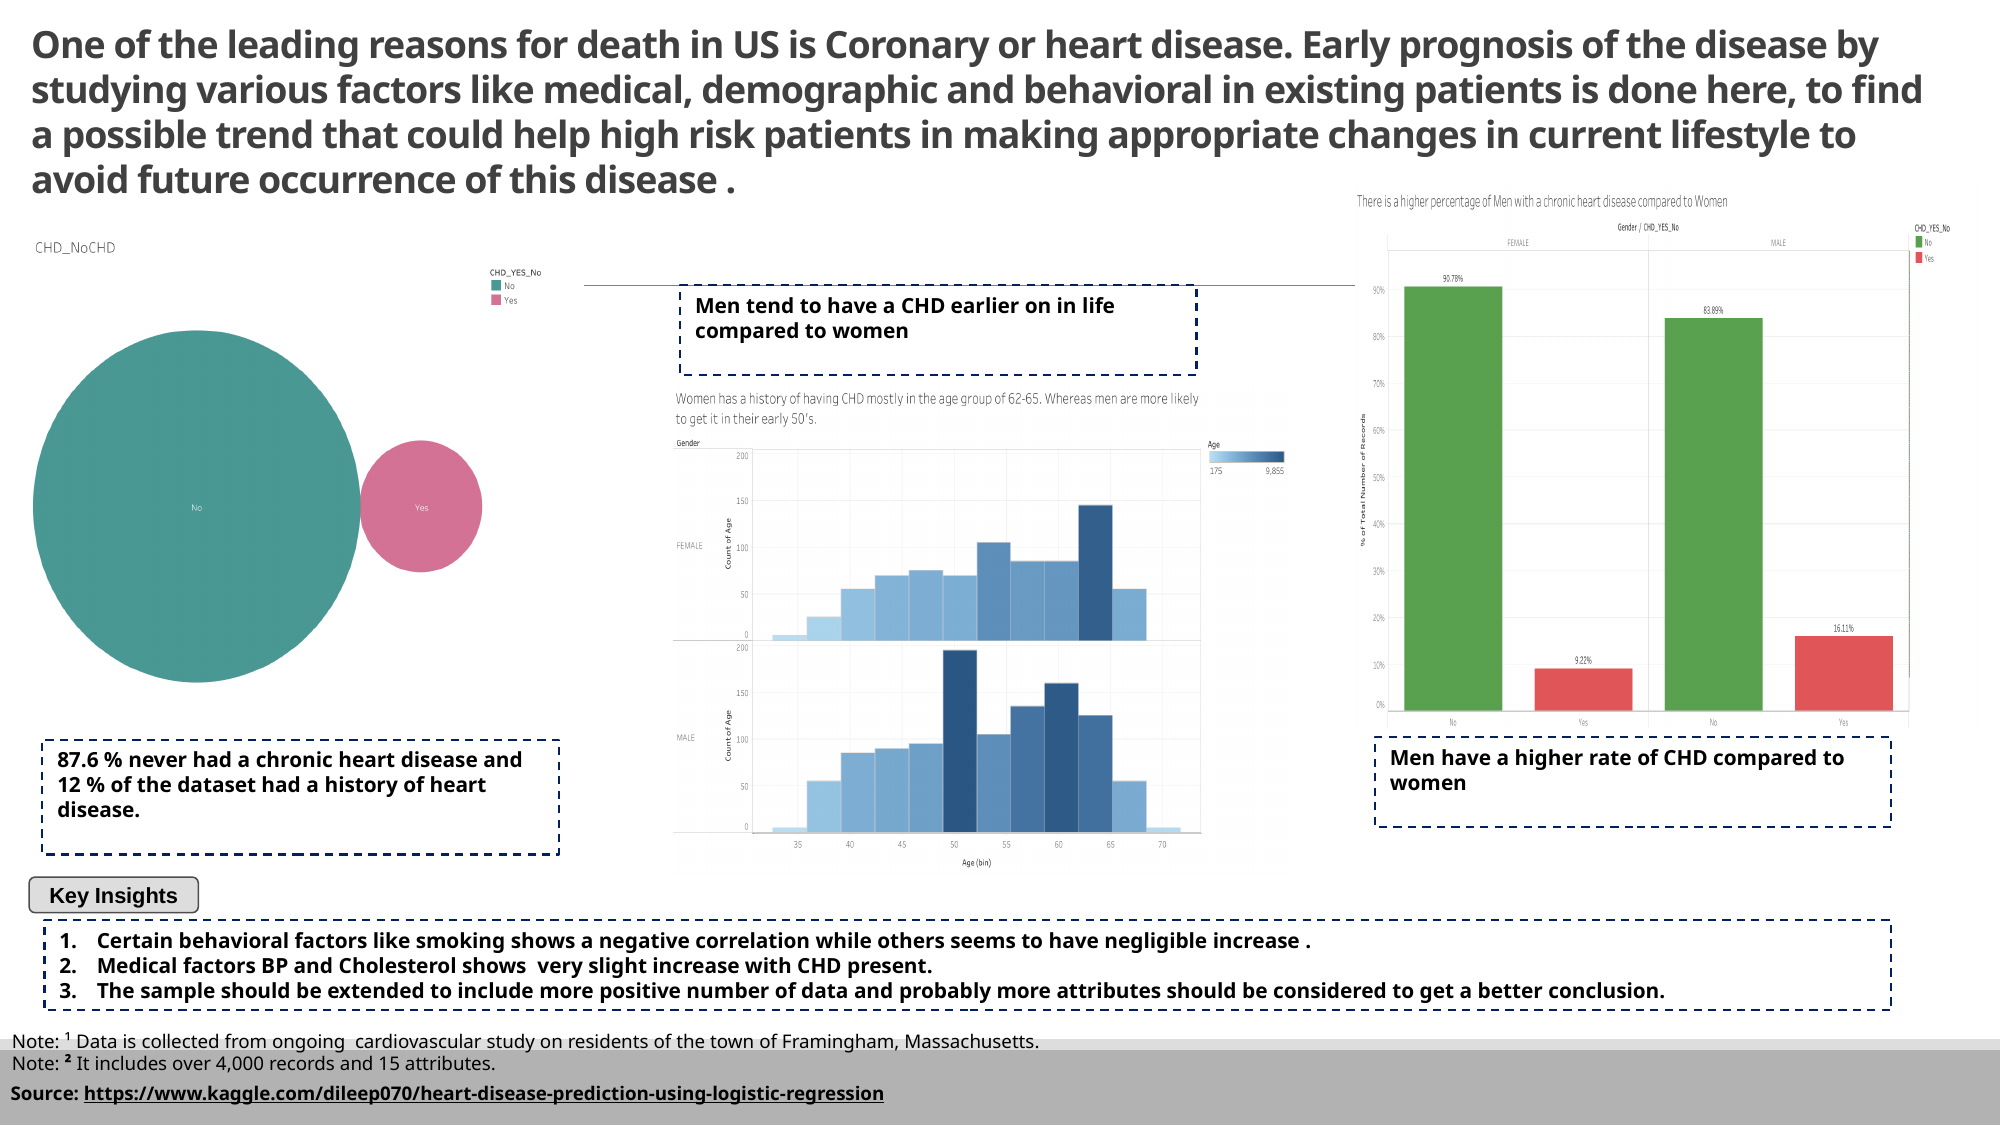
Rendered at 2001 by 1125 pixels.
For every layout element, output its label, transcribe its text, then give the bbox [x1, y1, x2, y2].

text_box Men tend to have a CHD earlier on in life compared to women [680, 285, 1197, 376]
picture [673, 382, 1288, 875]
text_box Source: https://www.kaggle.com/dileep070/heart-disease-prediction-using-logistic-regression [0, 1074, 1150, 1125]
text_box Men have a higher rate of CHD compared to women [1374, 737, 1892, 828]
text_box Note: ¹ Data is collected from ongoing cardiovascular study on residents of the town of Framingham, Massachusetts. Note: ² It includes over 4,000 records and 15 attributes. [0, 1021, 1289, 1083]
text_box Key Insights [29, 877, 199, 913]
text_box Certain behavioral factors like smoking shows a negative correlation while others seems to have negligible increase . Medical factors BP and Cholesterol shows very slight increase with CHD present. The sample should be extended to include more positive number of data and probably more attributes should be considered to get a better conclusion. [44, 920, 1892, 1011]
text_box 87.6 % never had a chronic heart disease and 12 % of the dataset had a history of heart disease. [42, 756, 559, 855]
picture [32, 231, 585, 749]
picture [1354, 184, 1980, 729]
title One of the leading reasons for death in US is Coronary or heart disease. Early prognosis of the disease by studying various factors like medical, demographic and behavioral in existing patients is done here, to find a possible trend that could help high risk patients in making appropriate changes in current lifestyle to avoid future occurrence of this disease . [31, 20, 1925, 209]
